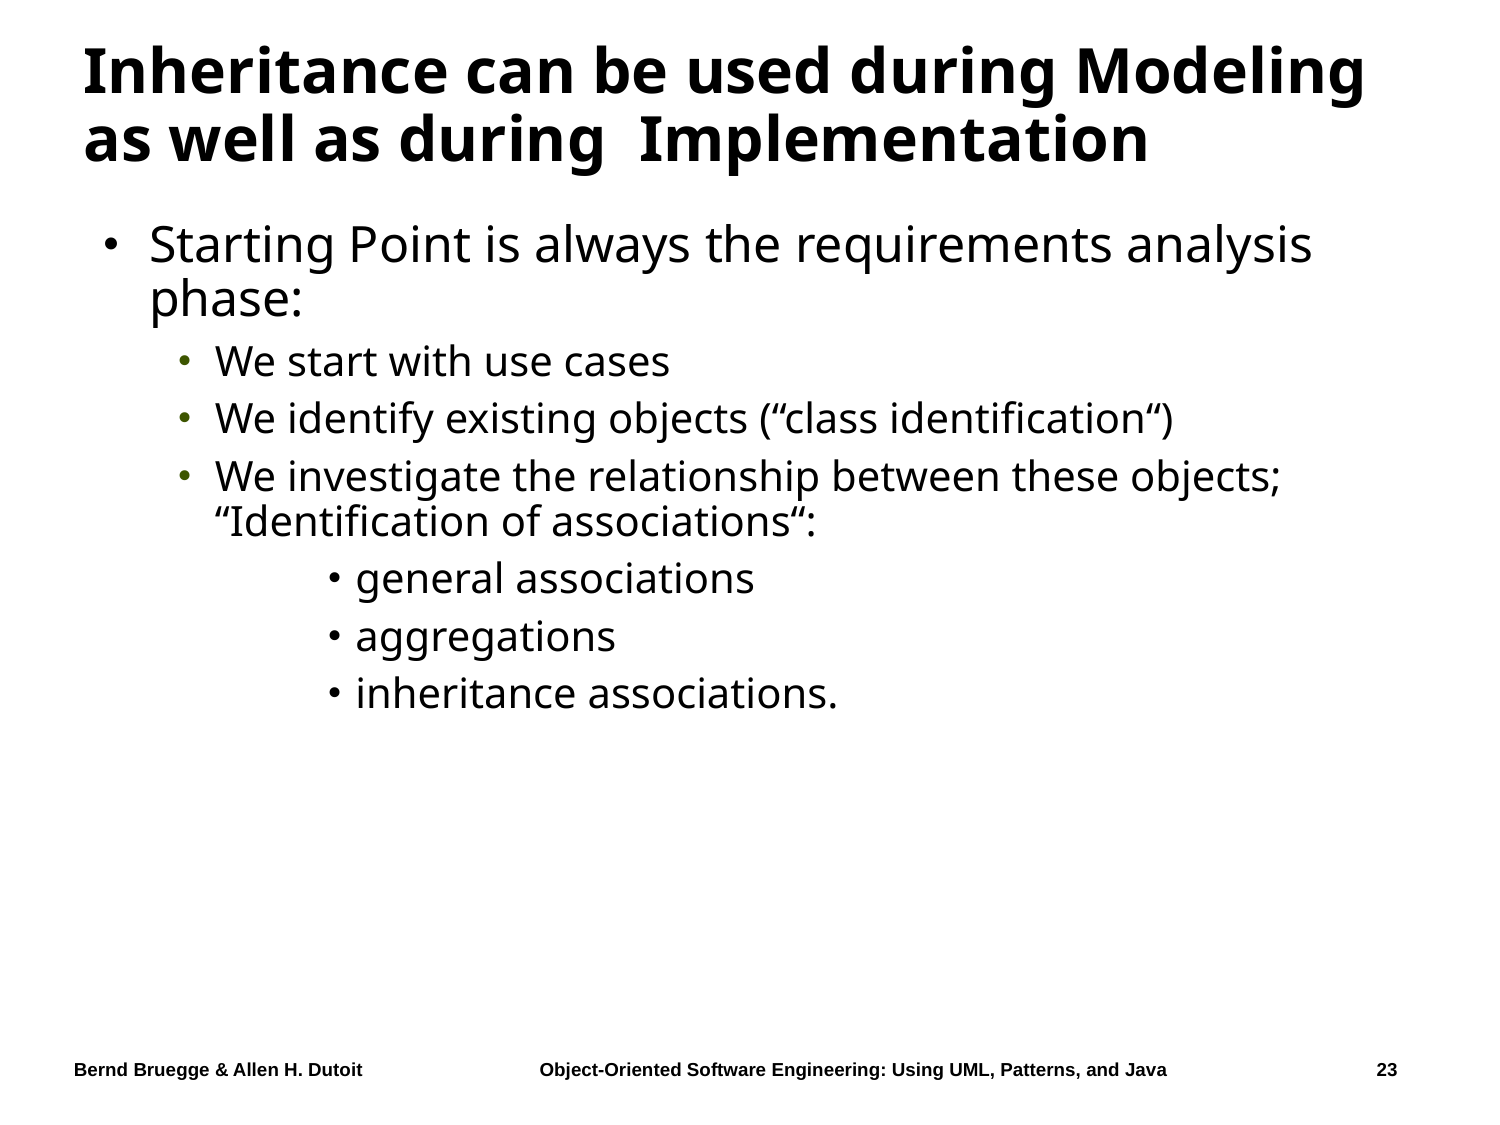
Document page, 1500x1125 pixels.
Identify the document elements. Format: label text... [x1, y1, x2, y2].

title Inheritance can be used during Modeling as well as during Implementation [68, 36, 1407, 179]
list Starting Point is always the requirements analysis phase: We start with use cases We identify existing objects (“class identification“) We investigate the relationship between these objects; “Identification of associations“: general associations aggregations inheritance associations. [87, 212, 1400, 1000]
